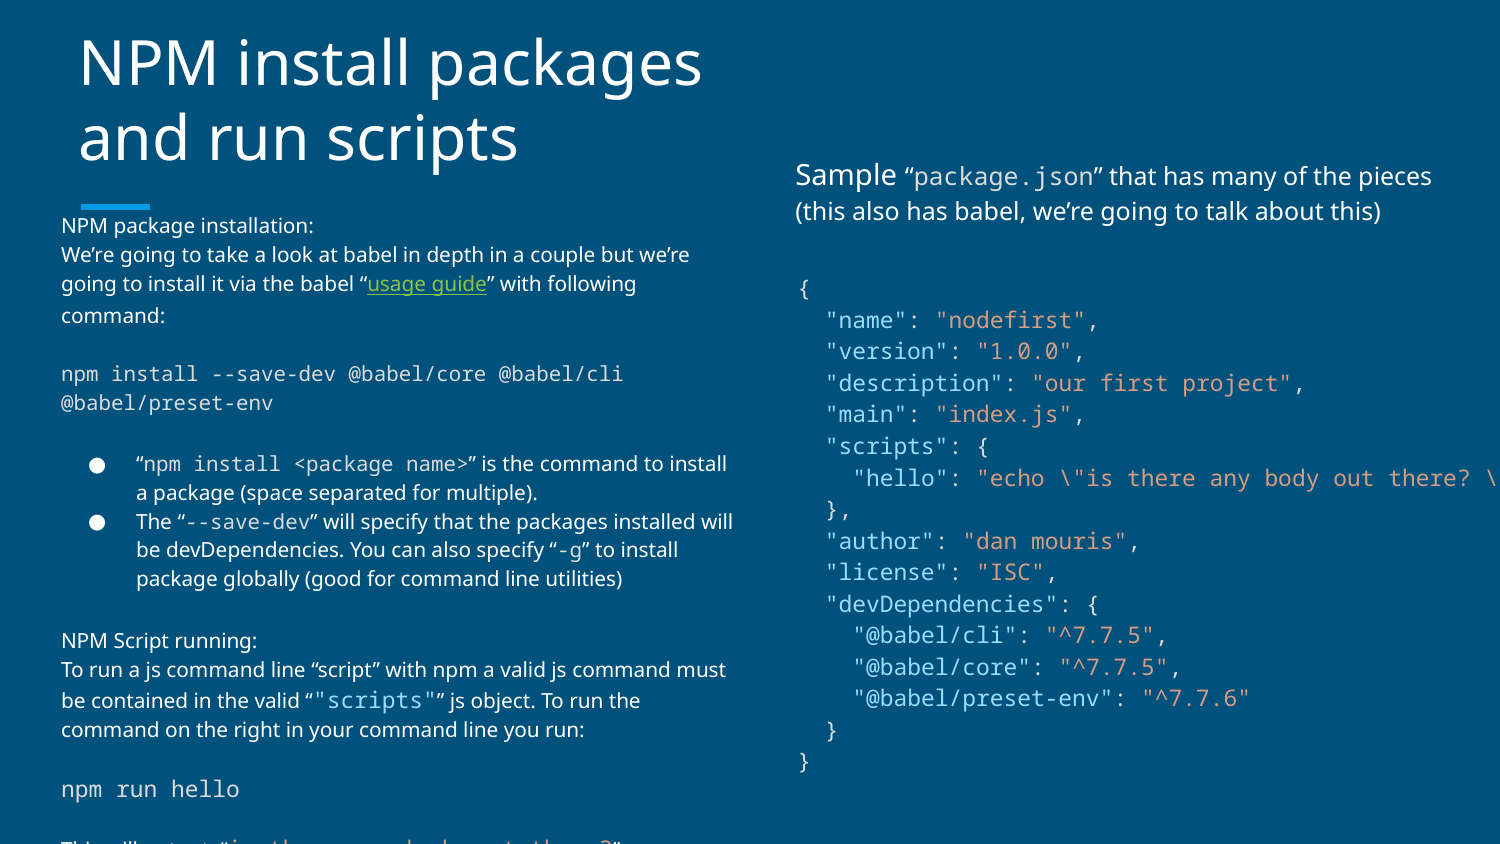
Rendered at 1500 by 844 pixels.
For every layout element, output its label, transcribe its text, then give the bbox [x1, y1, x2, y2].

title NPM install packages and run scripts [63, 75, 774, 188]
list Sample “package.json” that has many of the pieces (this also has babel, we’re going to talk about this) [780, 136, 1474, 241]
list NPM package installation: We’re going to take a look at babel in depth in a couple but we’re going to install it via the babel “usage guide” with following command: npm install --save-dev @babel/core @babel/cli @babel/preset-env “npm install <package name>” is the command to install a package (space separated for multiple). The “--save-dev” will specify that the packages installed will be devDependencies. You can also specify “-g” to install package globally (good for command line utilities) NPM Script running: To run a js command line “script” with npm a valid js command must be contained in the valid “"scripts"” js object. To run the command on the right in your command line you run: npm run hello This will output: “is there any body out there?” [46, 194, 756, 700]
text_box { "name": "nodefirst", "version": "1.0.0", "description": "our first project", "main": "index.js", "scripts": { "hello": "echo \"is there any body out there? \"" }, "author": "dan mouris", "license": "ISC", "devDependencies": { "@babel/cli": "^7.7.5", "@babel/core": "^7.7.5", "@babel/preset-env": "^7.7.6" } } [782, 254, 1500, 747]
